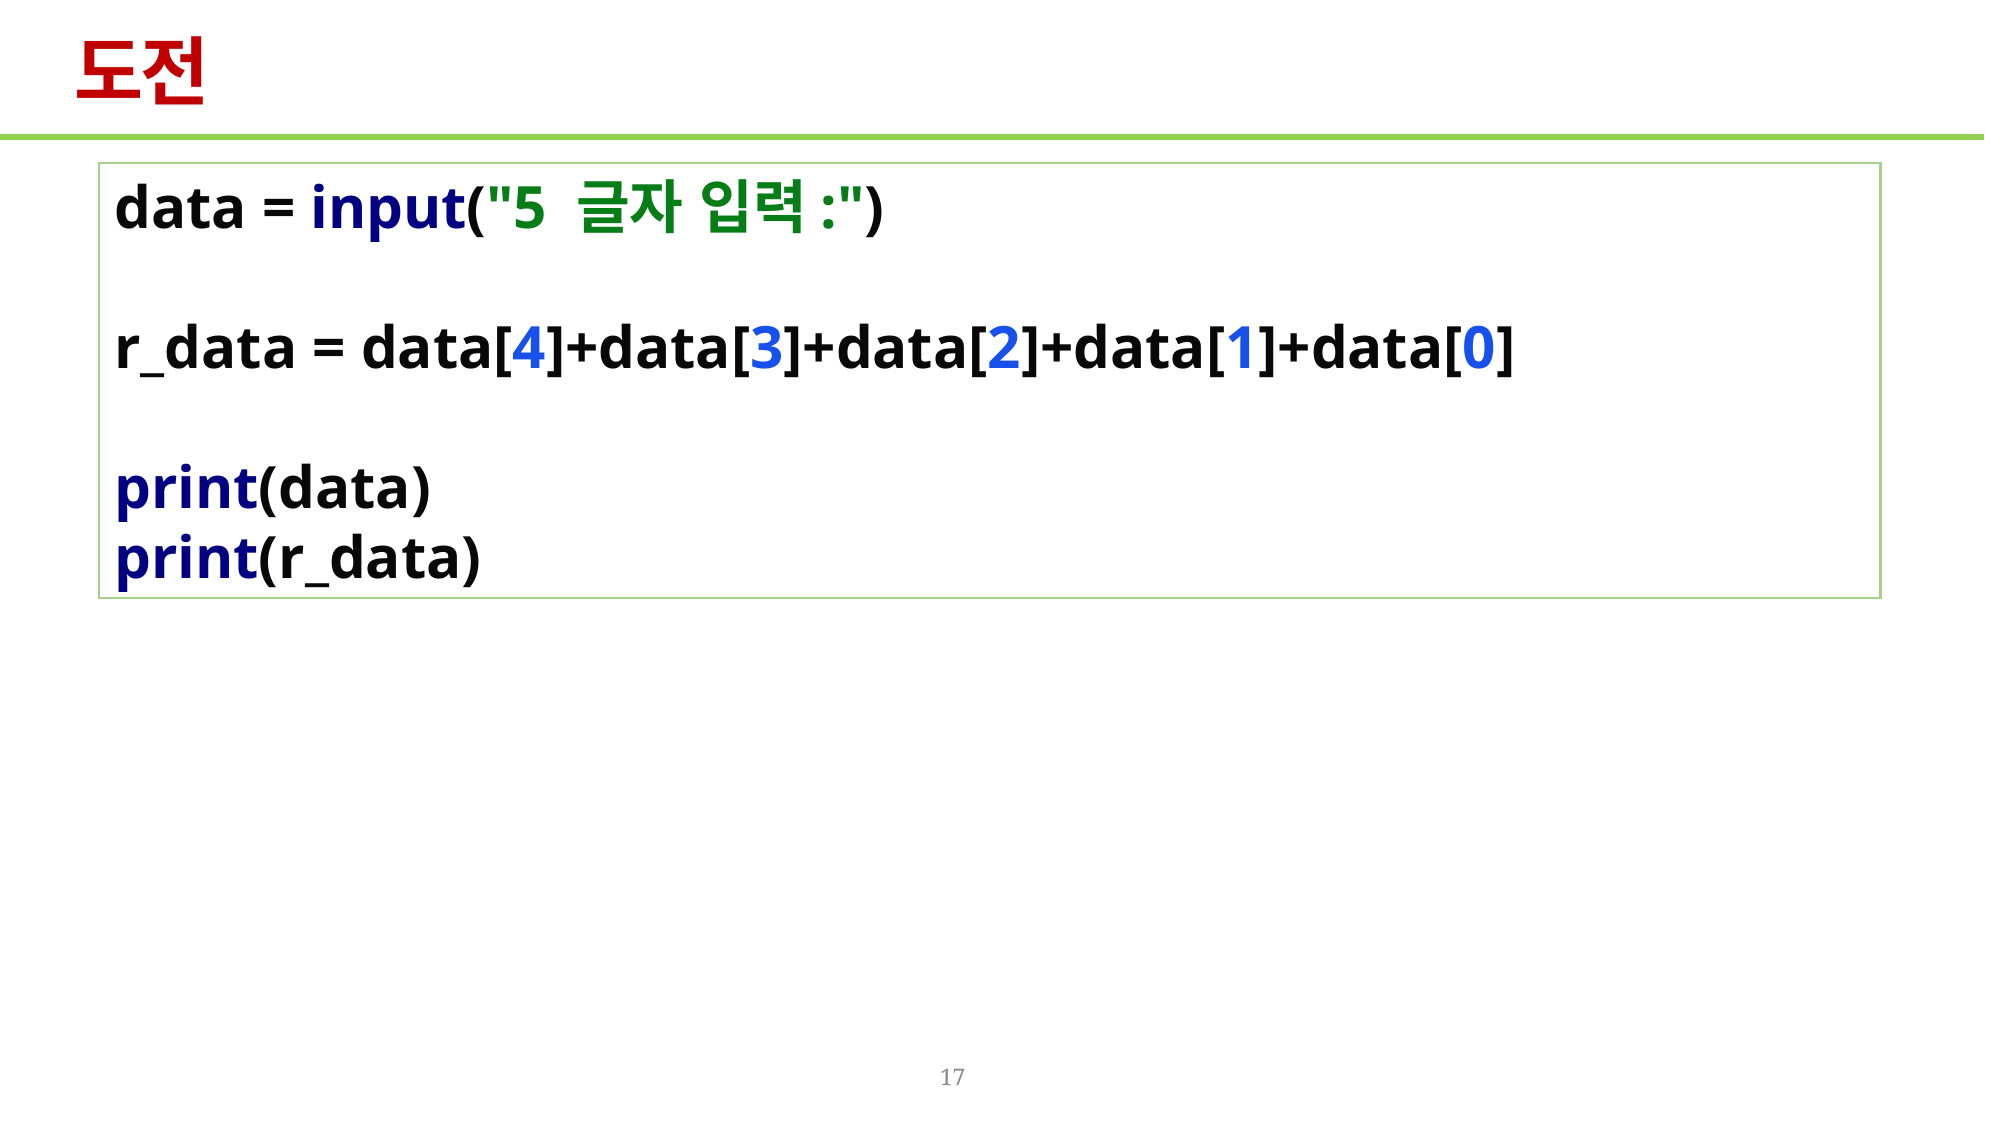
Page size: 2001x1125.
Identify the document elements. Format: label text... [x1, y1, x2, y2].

text_box data = input("5 글자 입력:") r_data = data[4]+data[3]+data[2]+data[1]+data[0] print(data) print(r_data) [99, 162, 1881, 598]
title 도전 [59, 31, 1174, 120]
slide_number 17 [911, 1050, 995, 1107]
